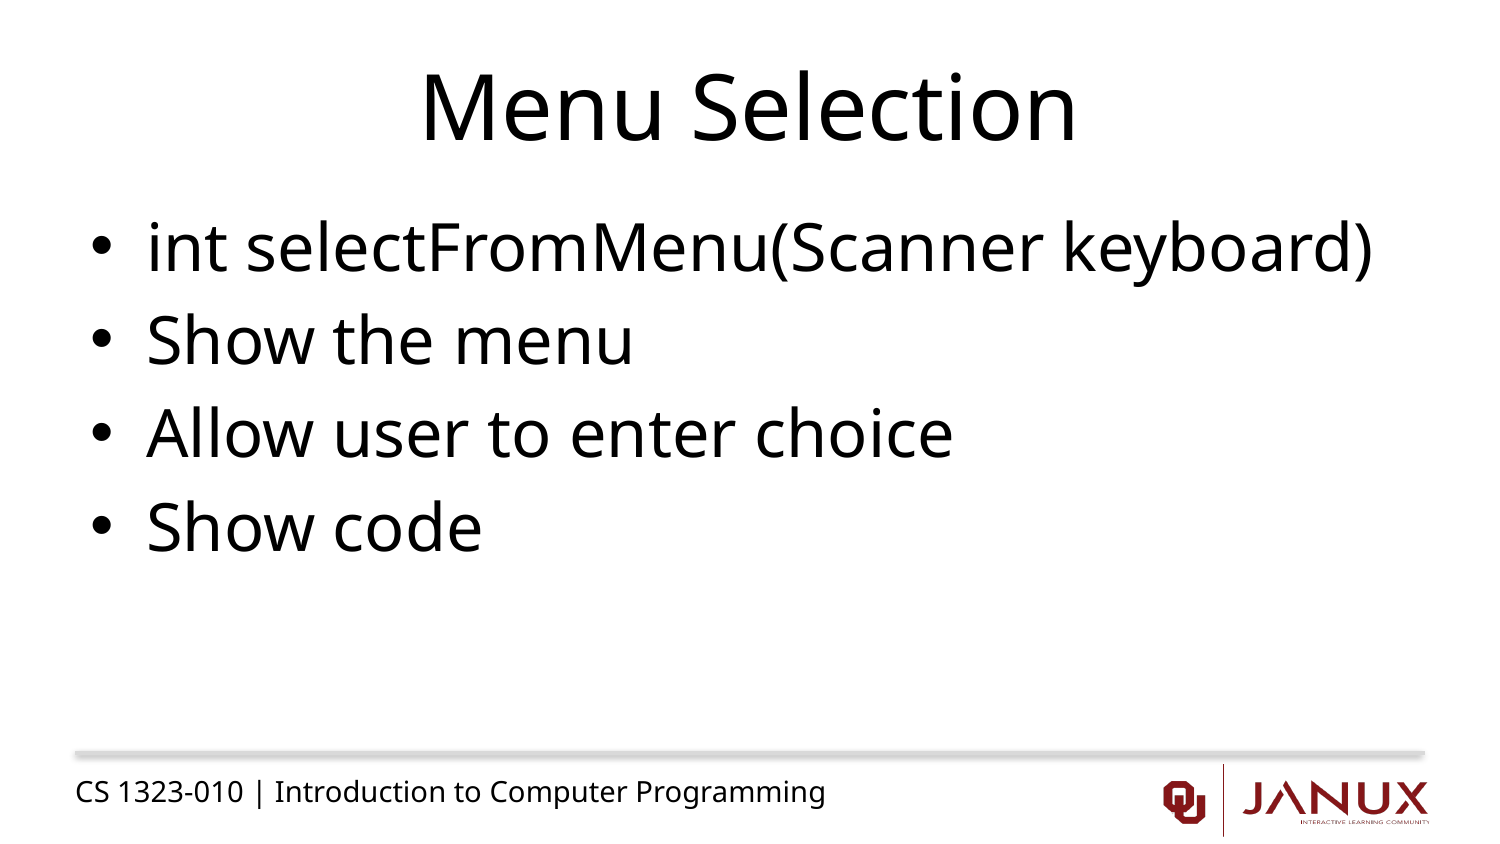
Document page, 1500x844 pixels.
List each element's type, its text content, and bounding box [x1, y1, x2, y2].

list int selectFromMenu(Scanner keyboard) Show the menu Allow user to enter choice Show code [75, 196, 1425, 754]
title Menu Selection [75, 33, 1425, 175]
